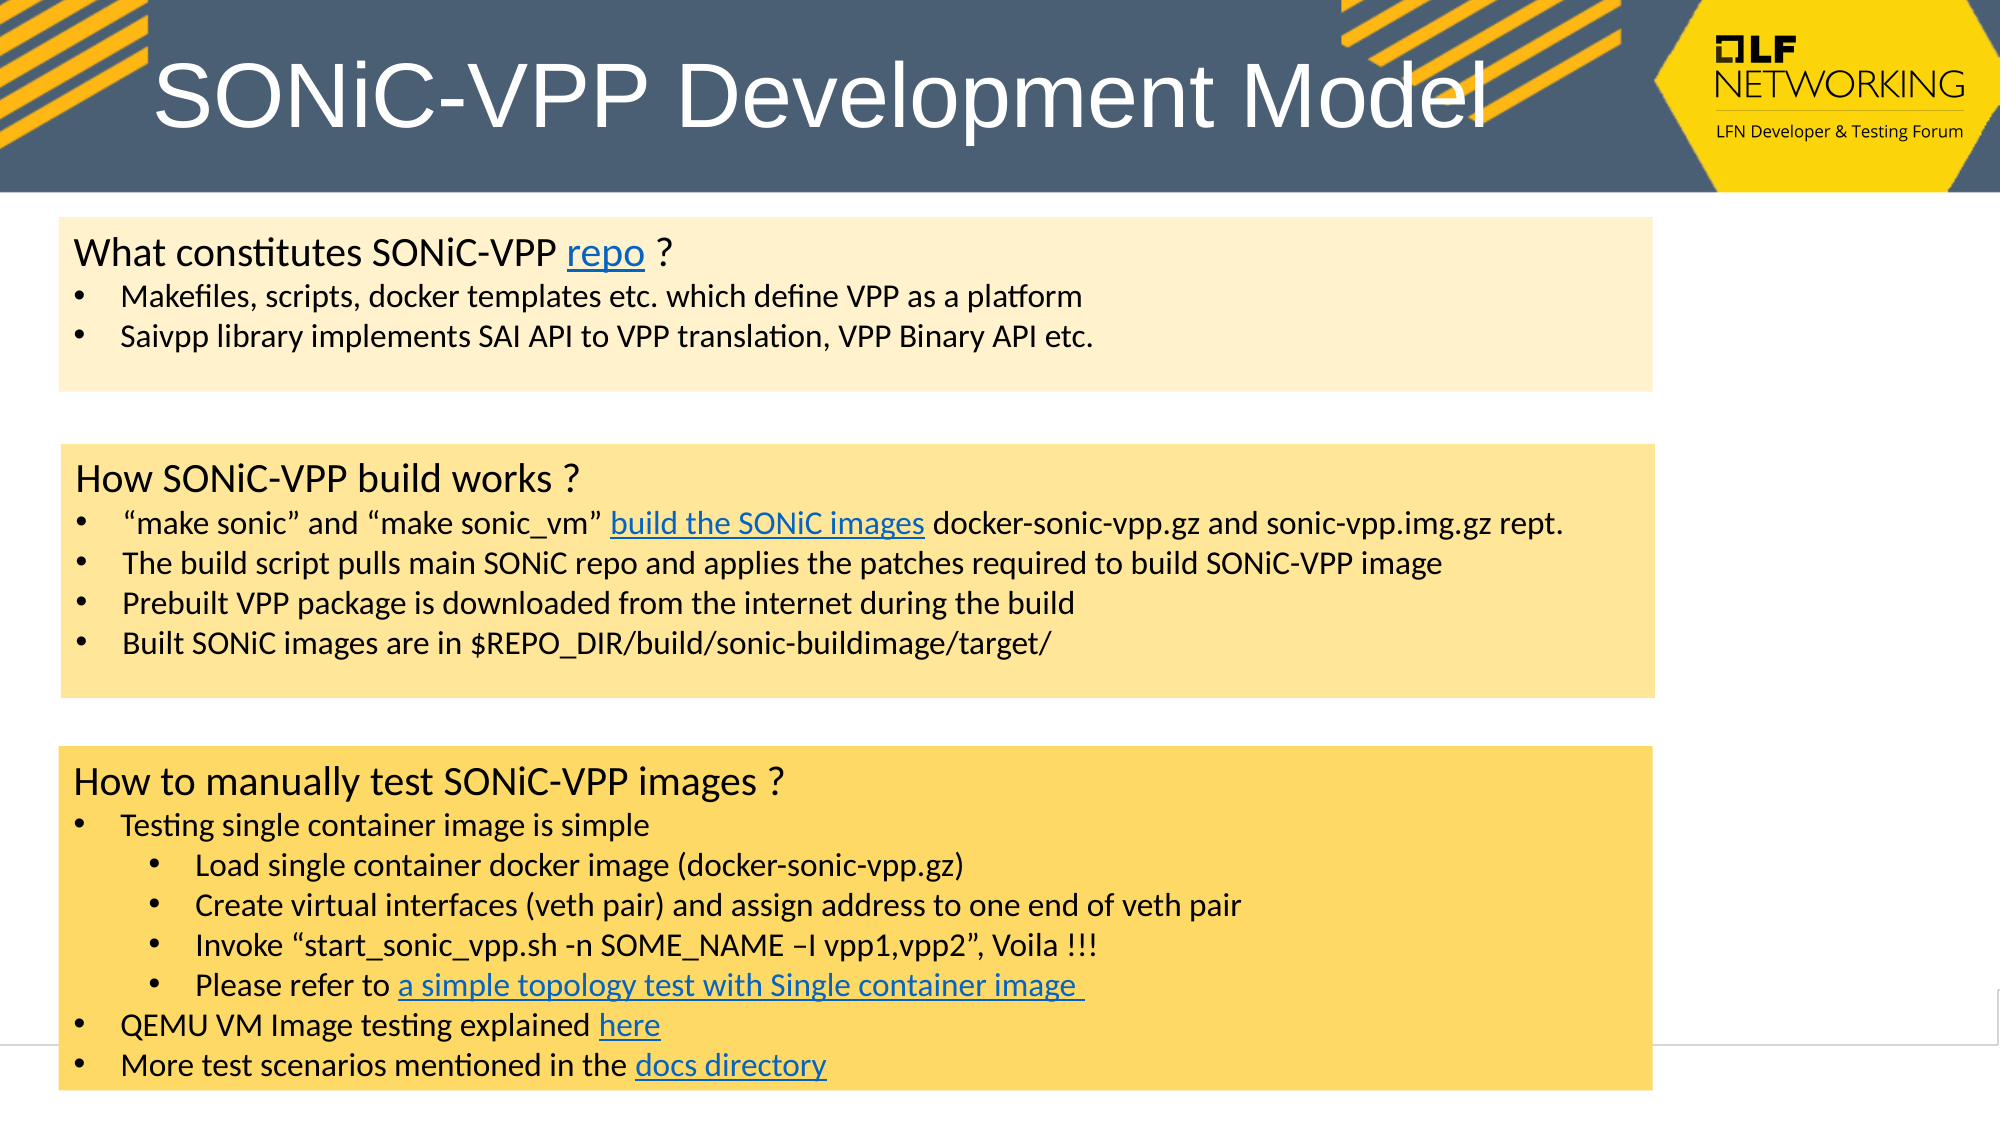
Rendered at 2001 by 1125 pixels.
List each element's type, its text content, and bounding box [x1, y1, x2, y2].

text_box How to manually test SONiC-VPP images ? Testing single container image is simple Load single container docker image (docker-sonic-vpp.gz) Create virtual interfaces (veth pair) and assign address to one end of veth pair Invoke “start_sonic_vpp.sh -n SOME_NAME –I vpp1,vpp2”, Voila !!! Please refer to a simple topology test with Single container image QEMU VM Image testing explained here More test scenarios mentioned in the docs directory [58, 746, 1653, 1091]
text_box What constitutes SONiC-VPP repo ? Makefiles, scripts, docker templates etc. which define VPP as a platform Saivpp library implements SAI API to VPP translation, VPP Binary API etc. [58, 217, 1653, 392]
title SONiC-VPP Development Model [137, 5, 1655, 191]
text_box How SONiC-VPP build works ? “make sonic” and “make sonic_vm” build the SONiC images docker-sonic-vpp.gz and sonic-vpp.img.gz rept. The build script pulls main SONiC repo and applies the patches required to build SONiC-VPP image Prebuilt VPP package is downloaded from the internet during the build Built SONiC images are in $REPO_DIR/build/sonic-buildimage/target/ [60, 443, 1655, 699]
picture [0, 0, 2000, 1047]
